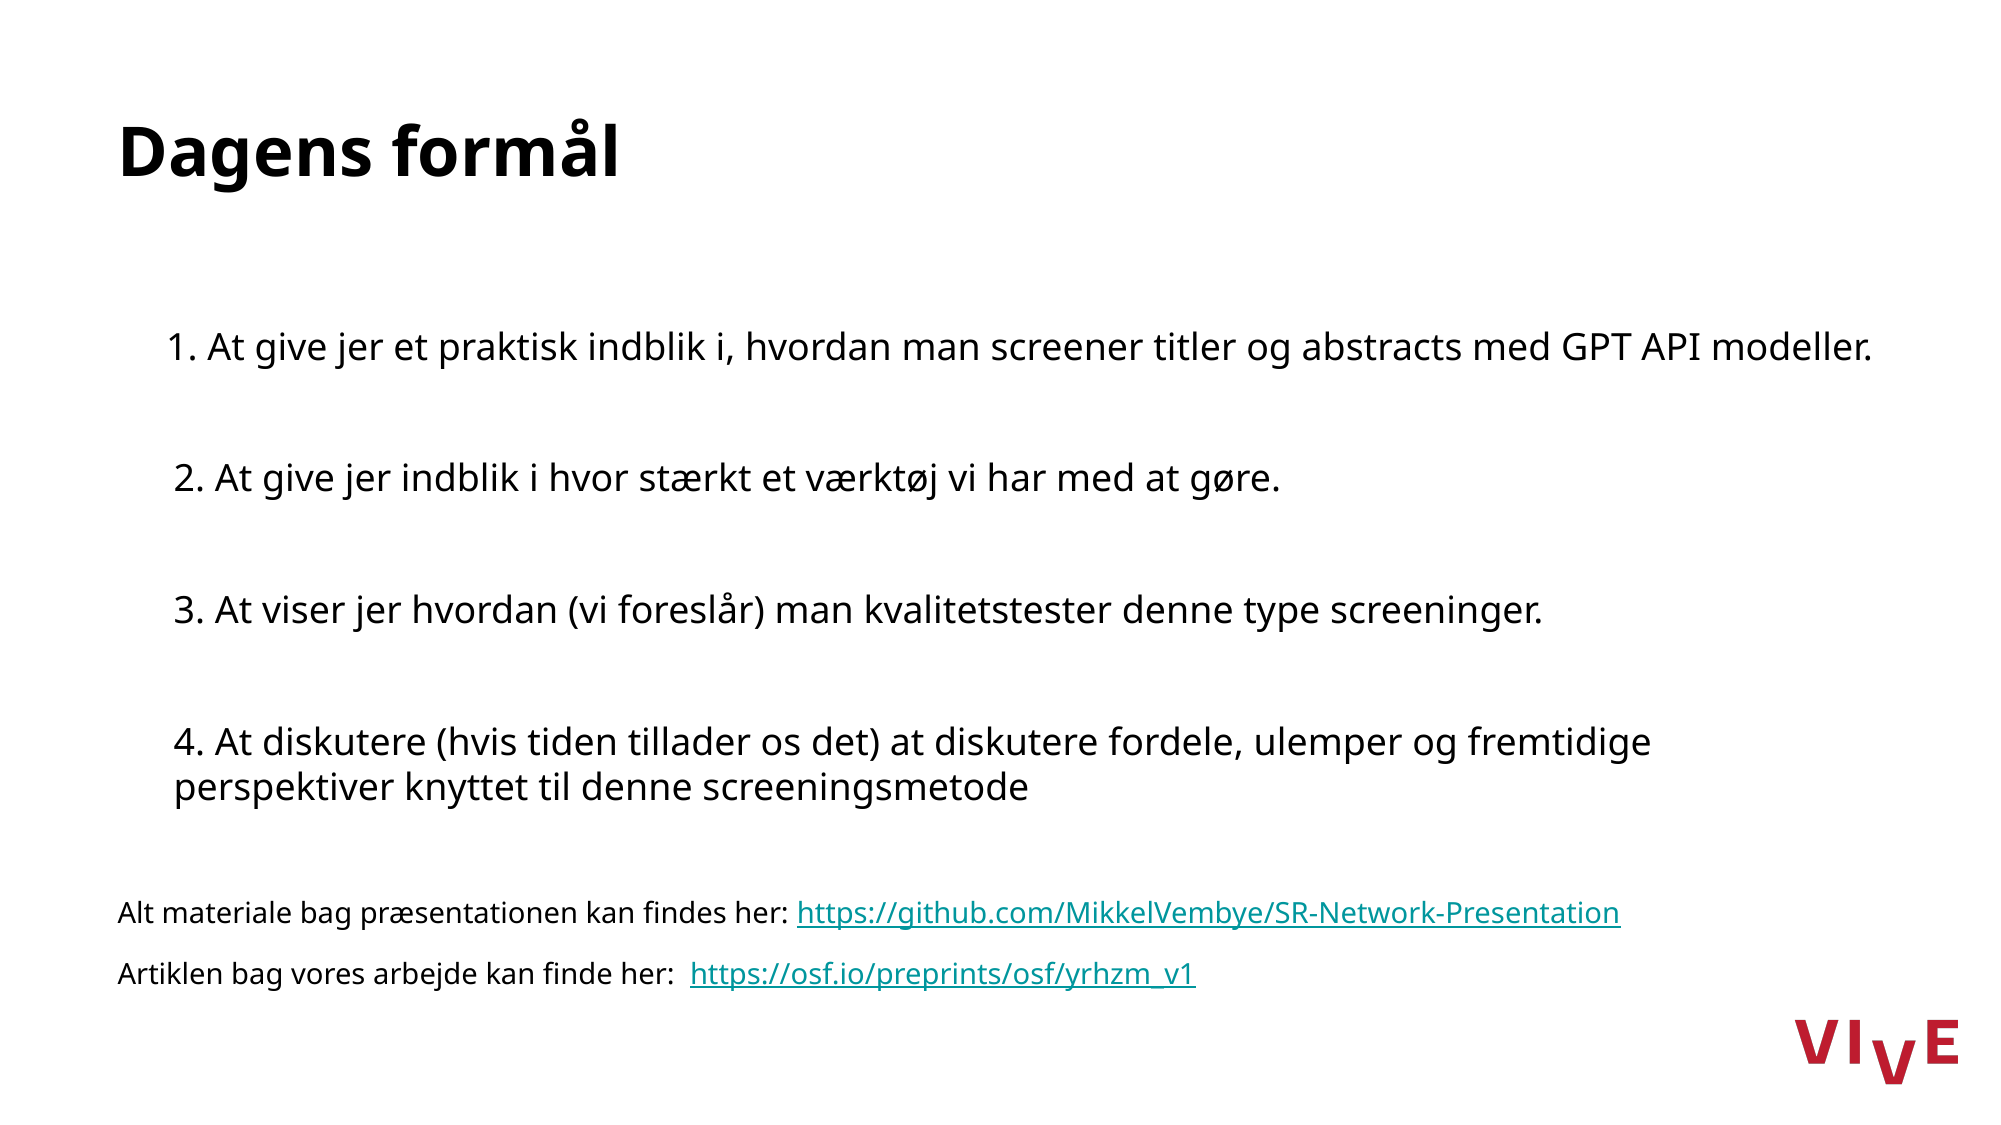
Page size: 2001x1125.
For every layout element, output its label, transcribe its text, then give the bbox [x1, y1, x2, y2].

title Dagens formål [117, 107, 1879, 203]
list 1. At give jer et praktisk indblik i, hvordan man screener titler og abstracts med GPT API modeller. 2. At give jer indblik i hvor stærkt et værktøj vi har med at gøre. 3. At viser jer hvordan (vi foreslår) man kvalitetstester denne type screeninger. 4. At diskutere (hvis tiden tillader os det) at diskutere fordele, ulemper og fremtidige perspektiver knyttet til denne screeningsmetode Alt materiale bag præsentationen kan findes her: https://github.com/MikkelVembye/SR-Network-Presentation Artiklen bag vores arbejde kan finde her: https://osf.io/preprints/osf/yrhzm_v1 [117, 256, 1879, 1018]
picture [1789, 985, 1967, 1107]
